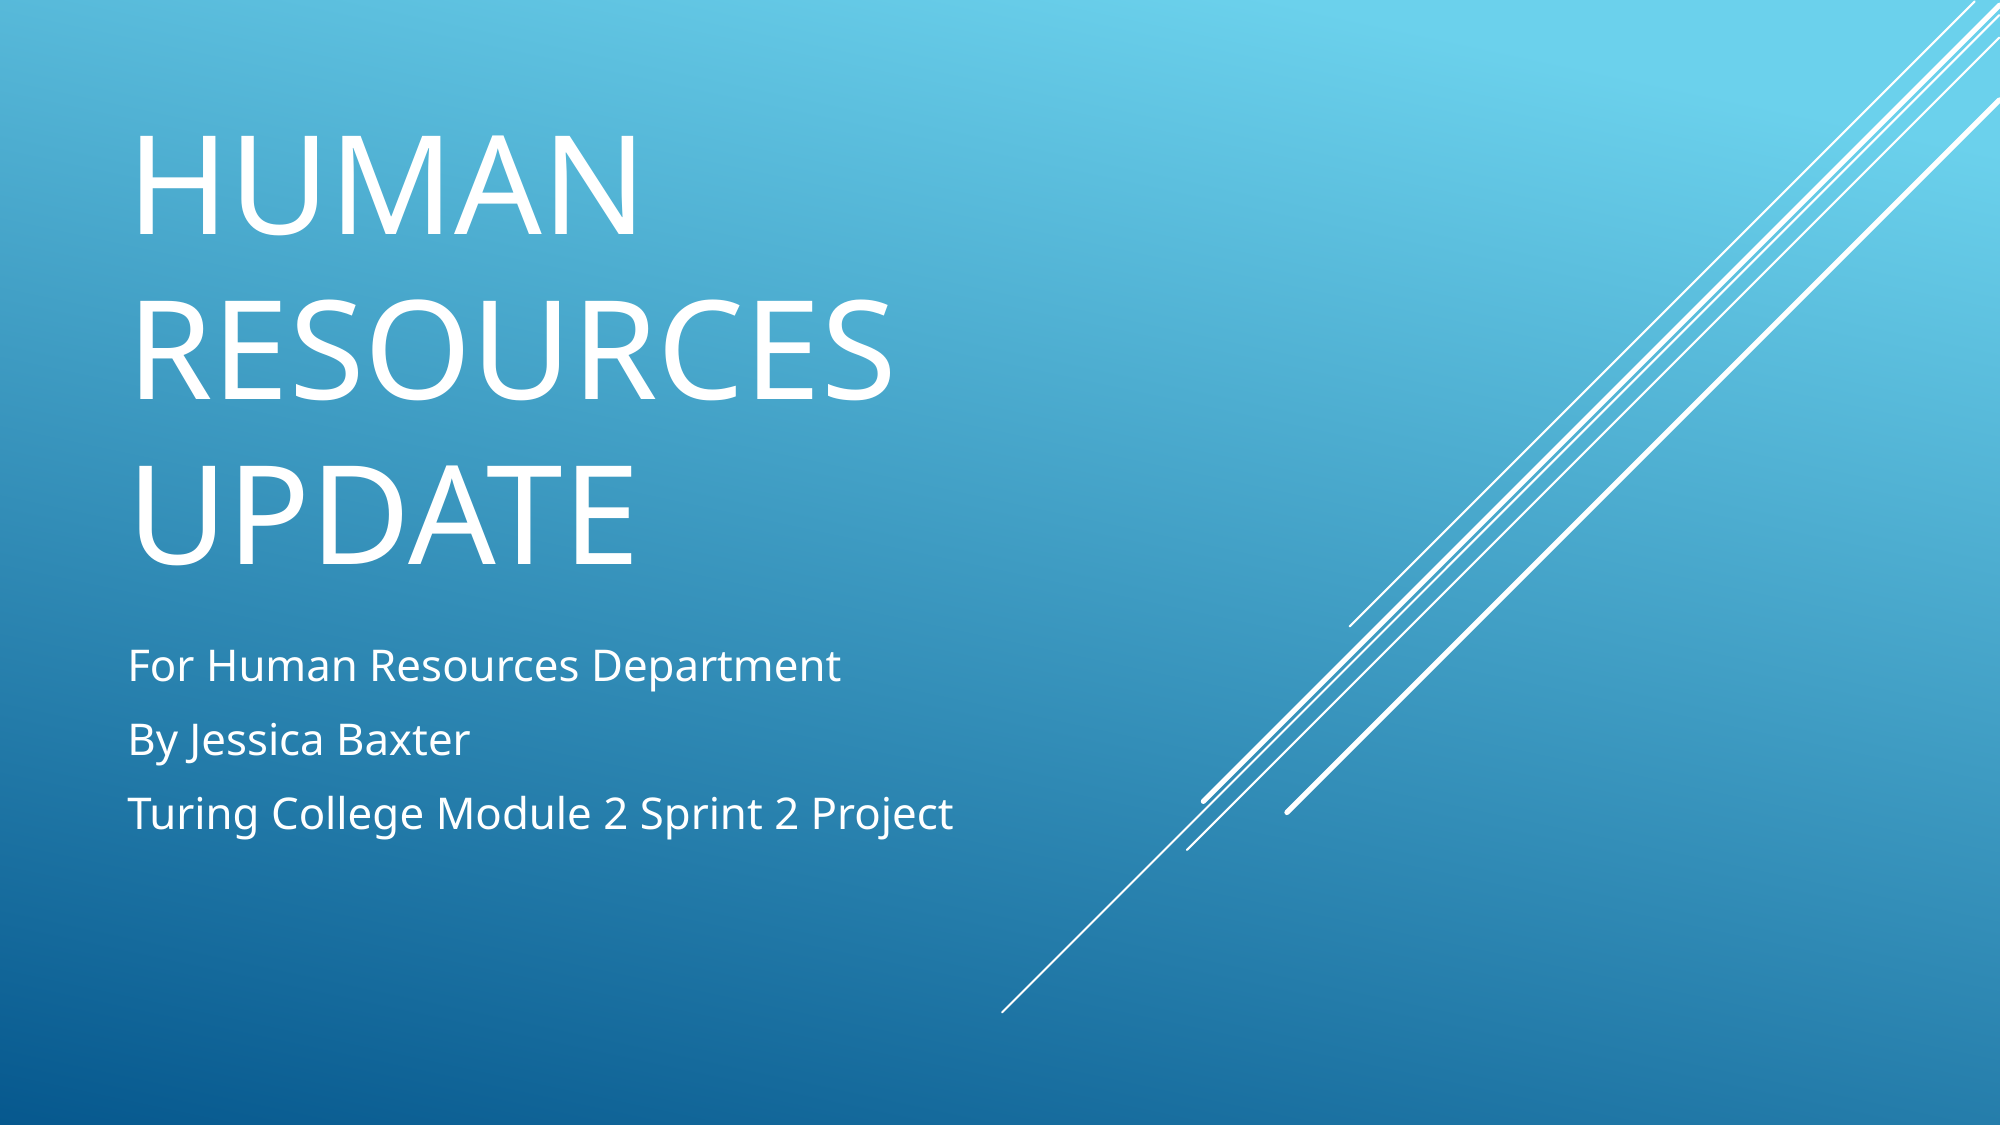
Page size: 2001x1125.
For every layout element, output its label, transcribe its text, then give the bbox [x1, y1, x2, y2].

title Human resources update [112, 112, 1435, 600]
subtitle For Human Resources Department By Jessica Baxter Turing College Module 2 Sprint 2 Project [112, 630, 1163, 950]
